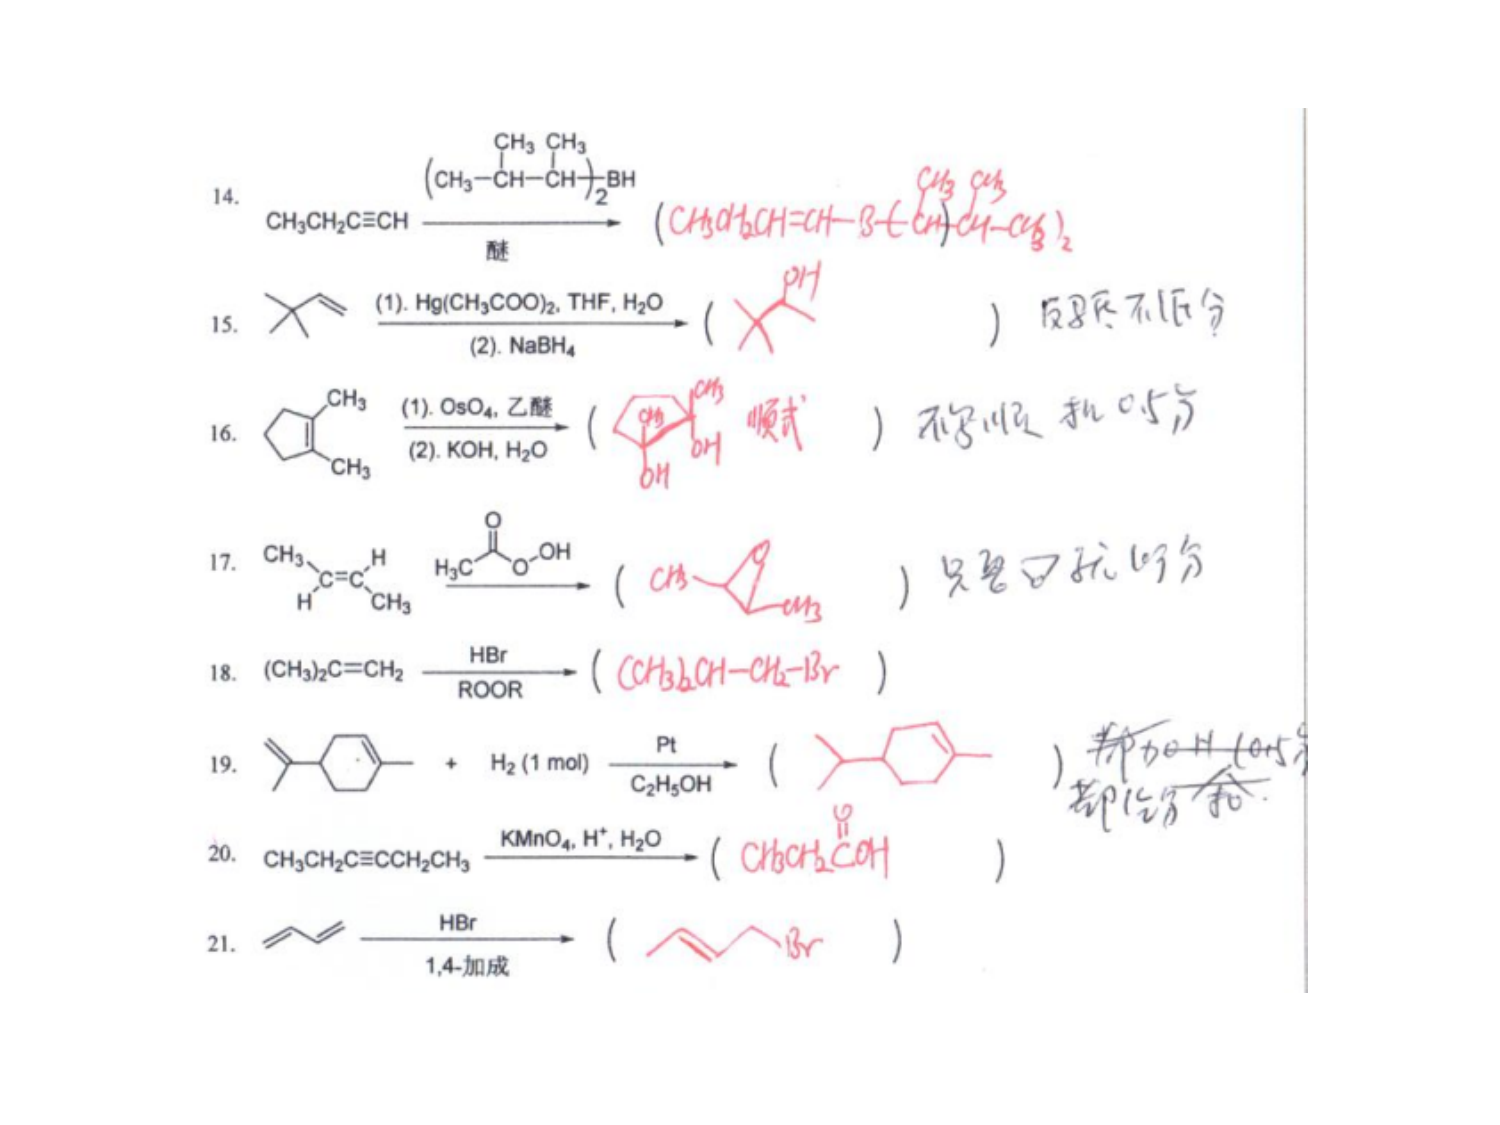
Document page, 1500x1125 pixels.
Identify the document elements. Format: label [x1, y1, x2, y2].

picture [184, 108, 1308, 993]
